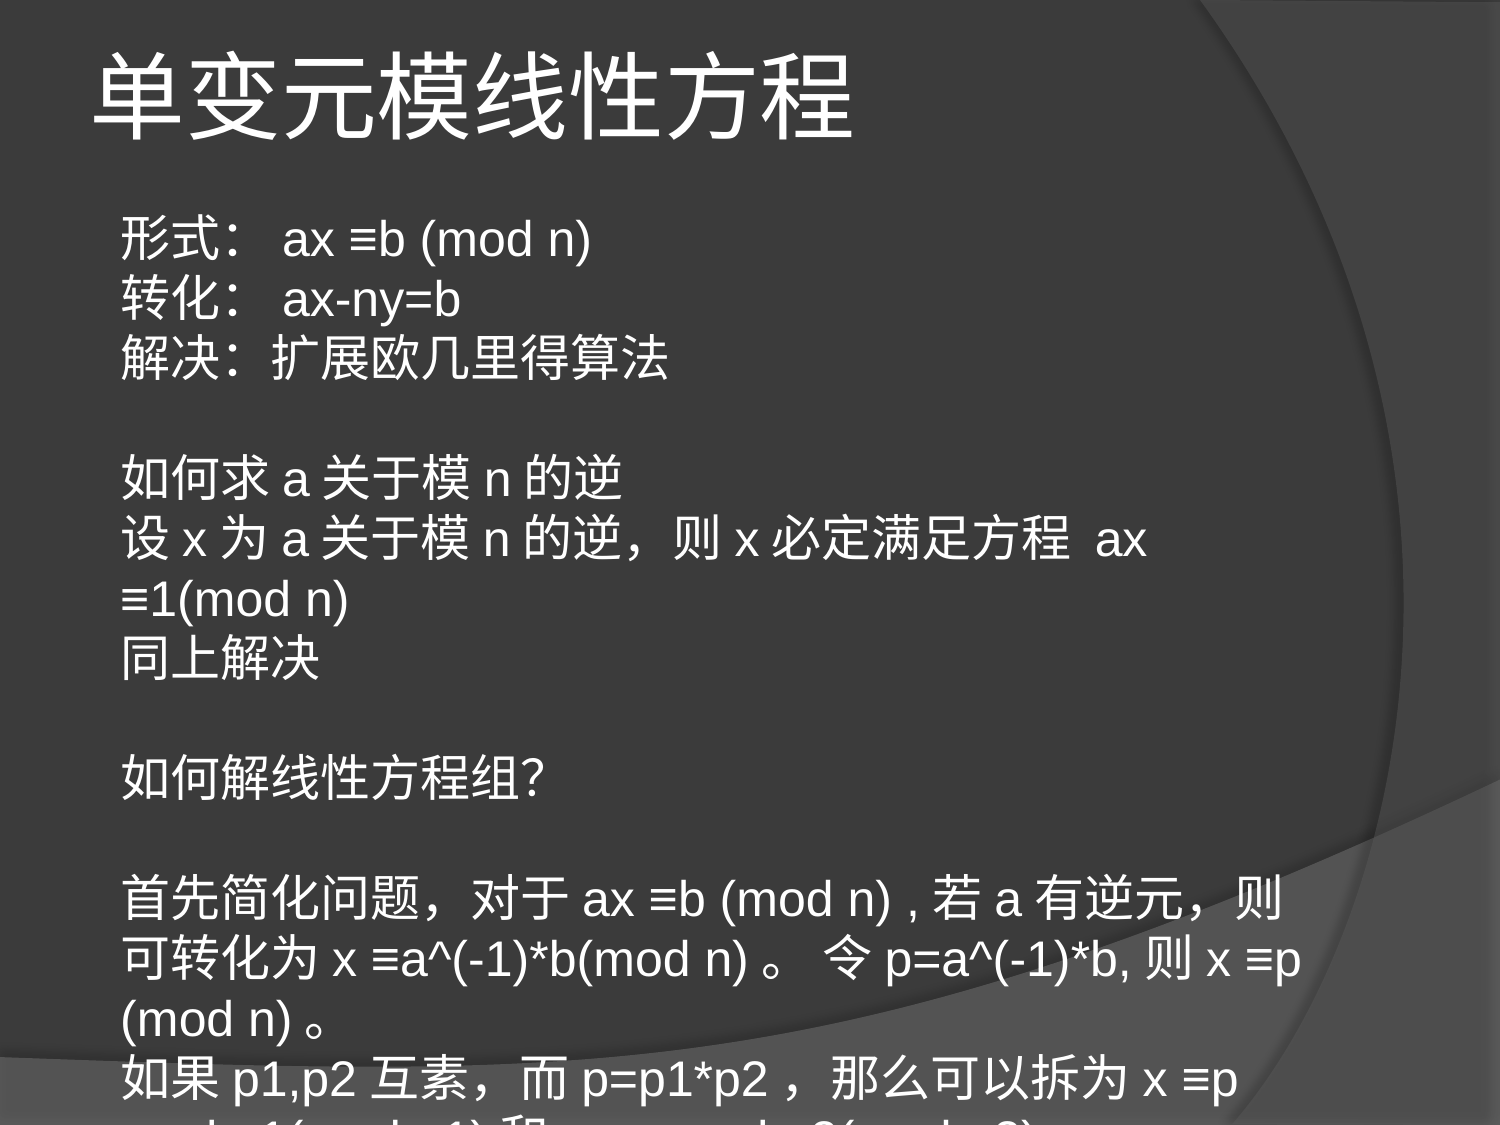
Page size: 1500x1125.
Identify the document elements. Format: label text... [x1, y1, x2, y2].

title 单变元模线性方程 [82, 0, 1307, 188]
text_box 形式：ax ≡b (mod n) 转化：ax-ny=b 解决：扩展欧几里得算法 如何求a关于模n的逆 设x为a关于模n的逆，则x必定满足方程 ax ≡1(mod n) 同上解决 如何解线性方程组？ 首先简化问题，对于ax ≡b (mod n) ,若a有逆元，则可转化为x ≡a^(-1)*b(mod n)。 令p=a^(-1)*b,则x ≡p (mod n)。 如果p1,p2互素，而p=p1*p2，那么可以拆为x ≡p mod p1(mod p1)和x ≡p mod p2(mod p2) 则我们得到一系列形如x ≡pi (mod n)的方程，pi两两互素 [105, 199, 1325, 1125]
